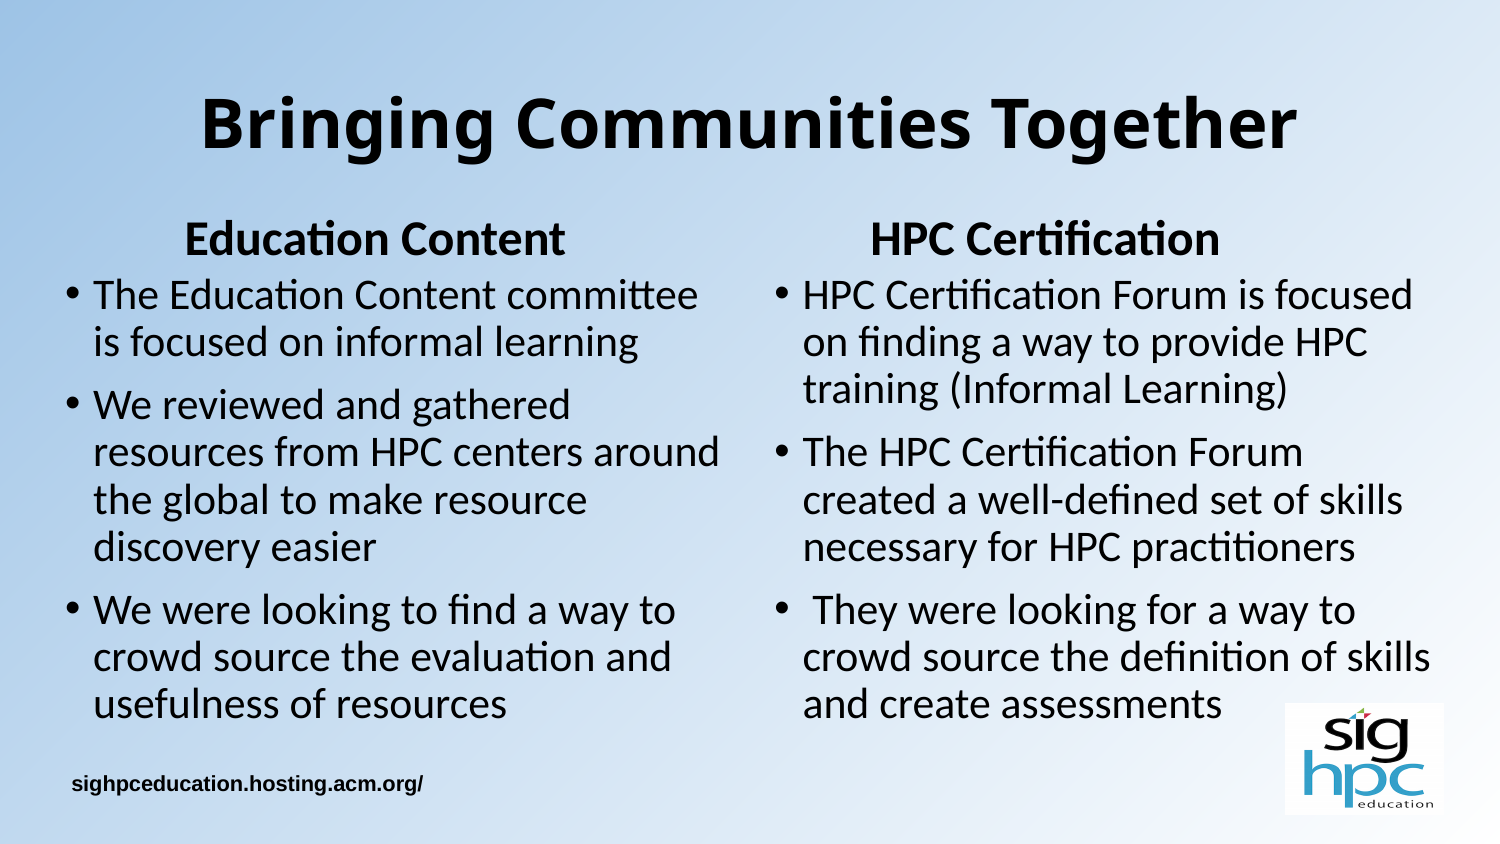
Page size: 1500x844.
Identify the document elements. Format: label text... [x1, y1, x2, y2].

list HPC Certification Forum is focused on finding a way to provide HPC training (Informal Learning) The HPC Certification Forum created a well-defined set of skills necessary for HPC practitioners They were looking for a way to crowd source the definition of skills and create assessments [759, 264, 1460, 800]
text_box Education Content [169, 198, 593, 274]
picture [1285, 800, 1444, 815]
text_box HPC Certification [855, 198, 1236, 274]
title Bringing Communities Together [103, 44, 1397, 208]
list The Education Content committee is focused on informal learning We reviewed and gathered resources from HPC centers around the global to make resource discovery easier We were looking to find a way to crowd source the evaluation and usefulness of resources [50, 264, 741, 737]
